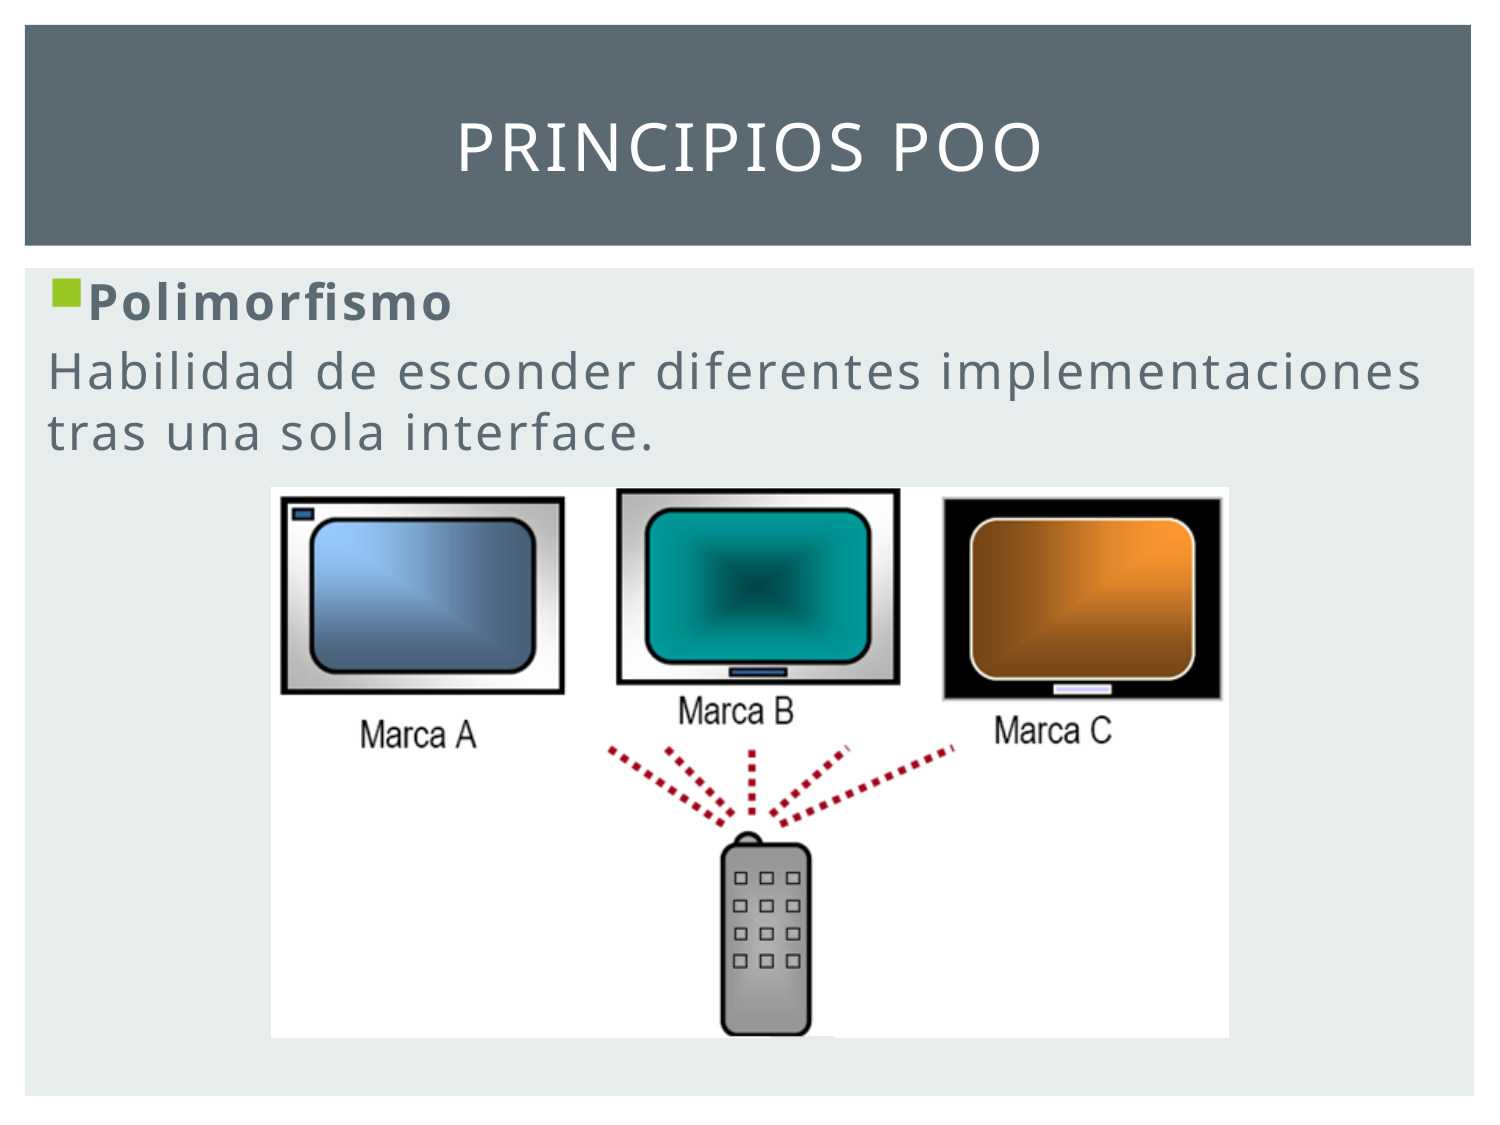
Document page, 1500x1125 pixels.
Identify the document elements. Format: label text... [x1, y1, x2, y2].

picture [270, 487, 1230, 1038]
list Polimorfismo Habilidad de esconder diferentes implementaciones tras una sola interface. [24, 262, 1475, 563]
title Principios poo [62, 58, 1438, 232]
